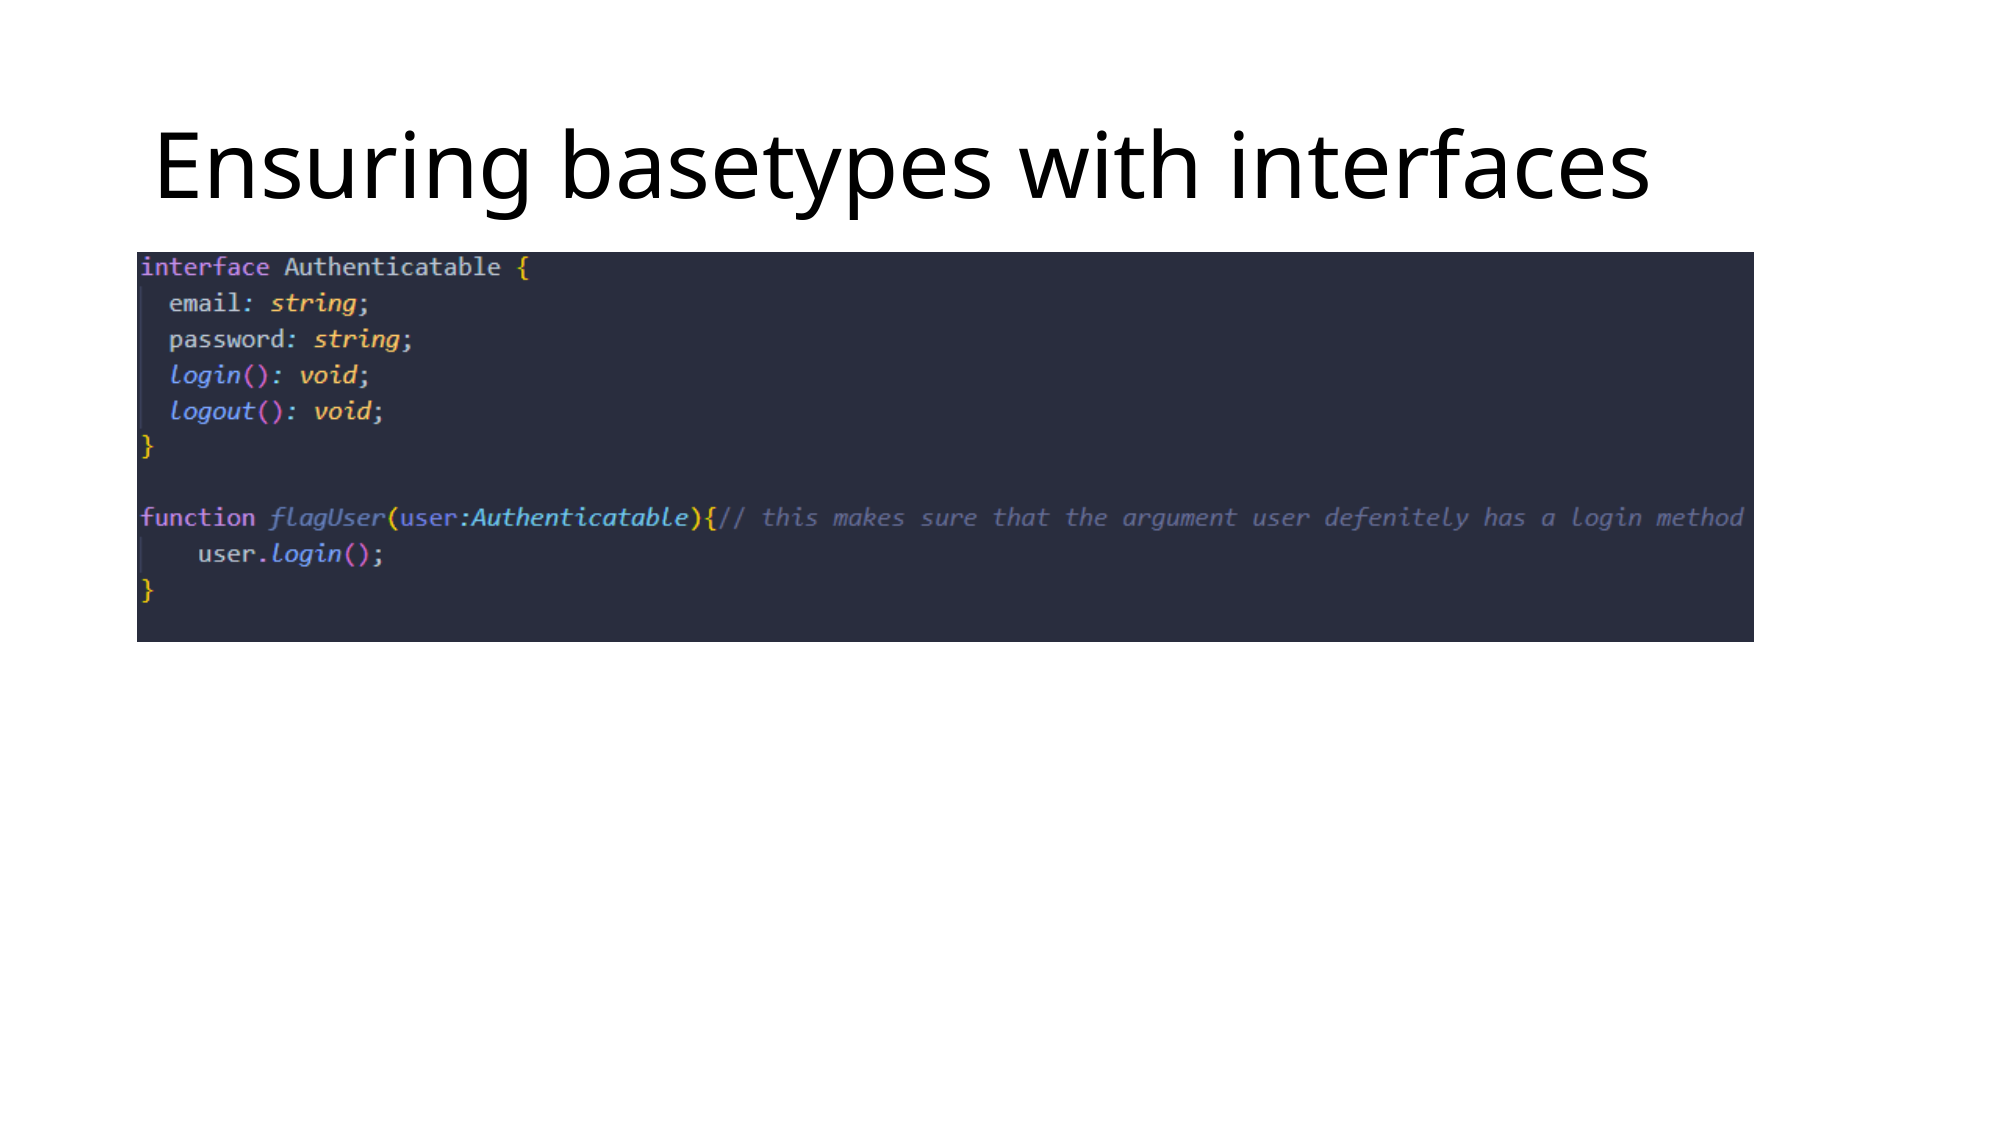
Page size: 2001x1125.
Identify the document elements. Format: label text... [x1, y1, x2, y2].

title Ensuring basetypes with interfaces [137, 59, 1863, 278]
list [136, 251, 1754, 642]
